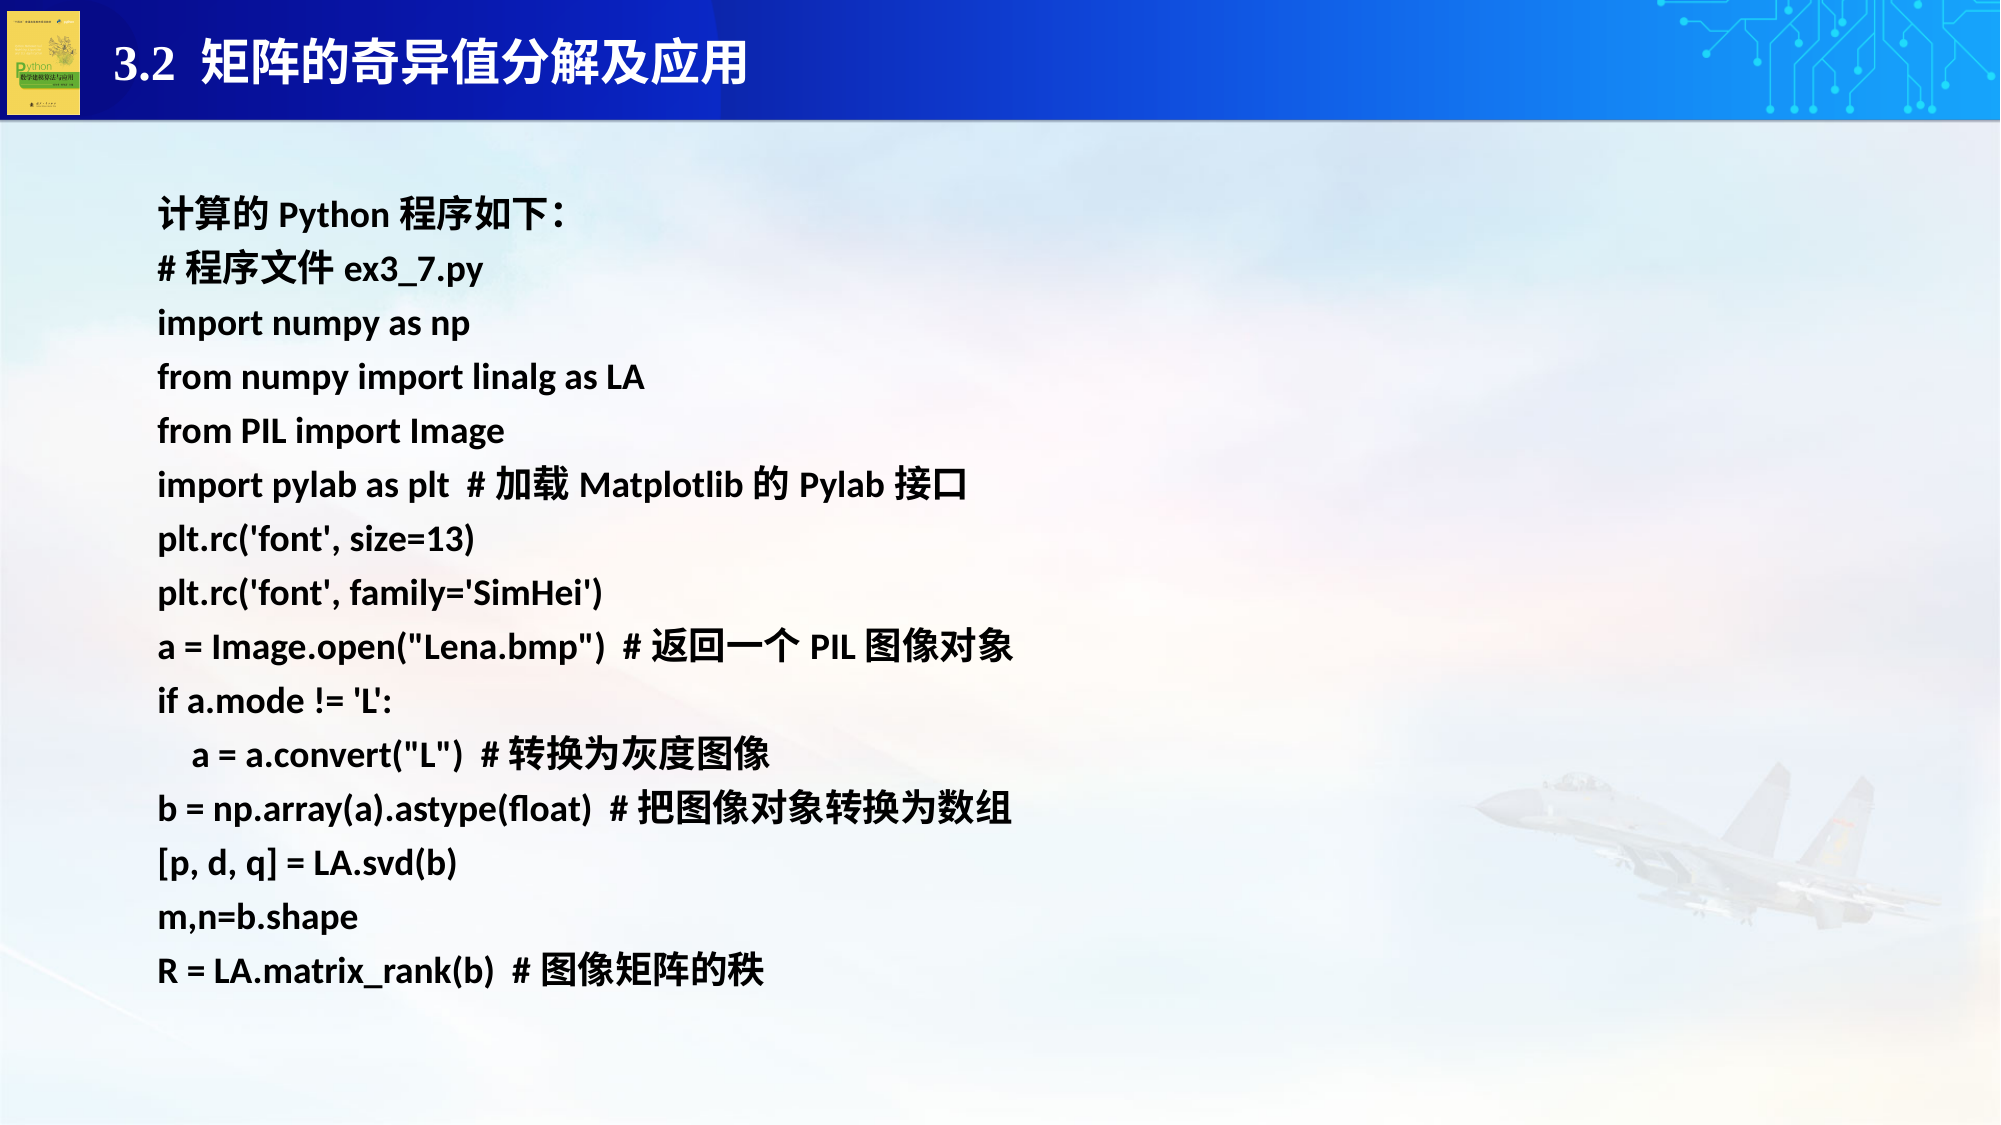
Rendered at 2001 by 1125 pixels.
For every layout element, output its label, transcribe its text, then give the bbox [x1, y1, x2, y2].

picture [0, 0, 2000, 1125]
list 计算的Python程序如下： #程序文件ex3_7.py import numpy as np from numpy import linalg as LA from PIL import Image import pylab as plt #加载Matplotlib的Pylab接口 plt.rc('font', size=13) plt.rc('font', family='SimHei') a = Image.open("Lena.bmp") #返回一个PIL图像对象 if a.mode != 'L': a = a.convert("L") #转换为灰度图像 b = np.array(a).astype(float) #把图像对象转换为数组 [p, d, q] = LA.svd(b) m,n=b.shape R = LA.matrix_rank(b) #图像矩阵的秩 [98, 173, 1942, 1068]
